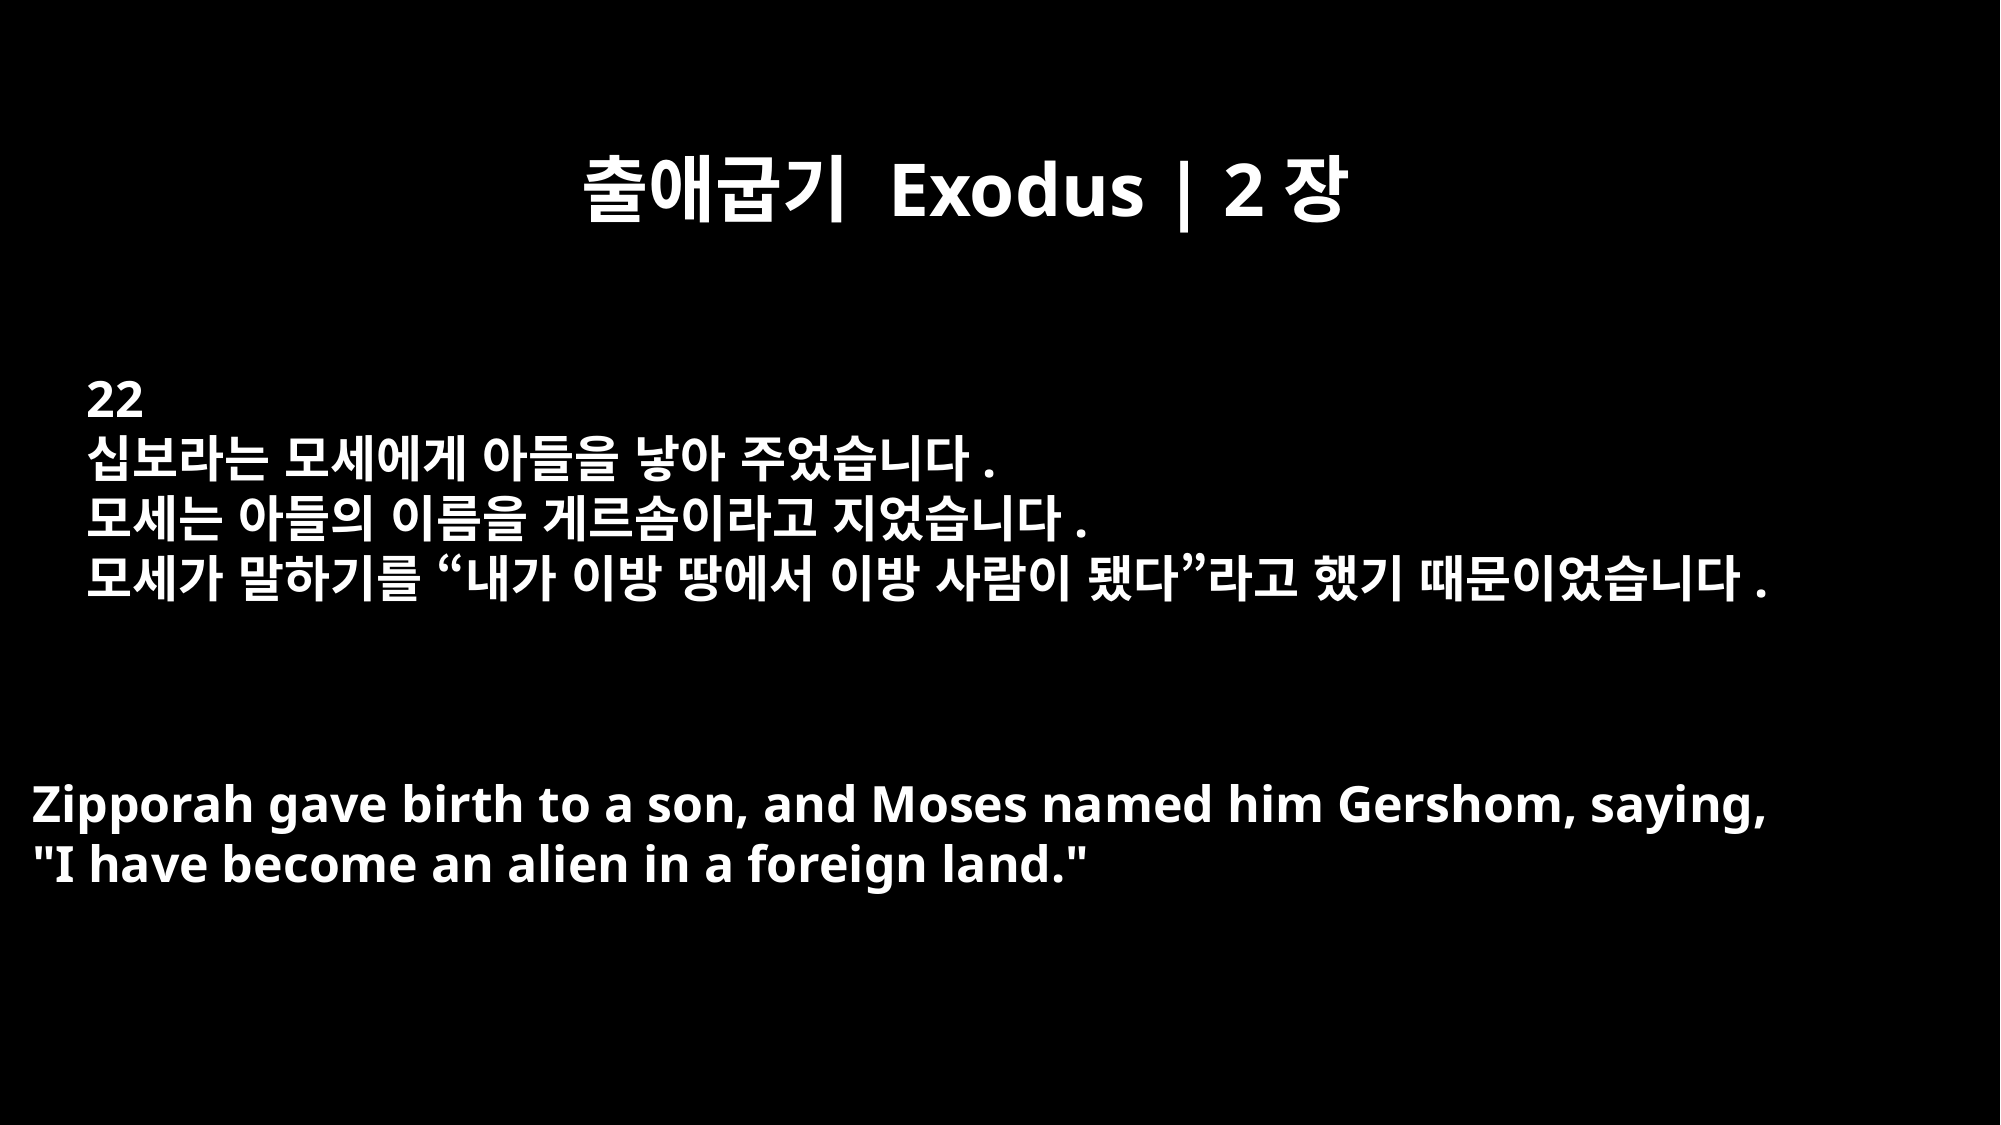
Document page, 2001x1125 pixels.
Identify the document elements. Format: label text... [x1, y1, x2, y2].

text_box 22 십보라는 모세에게 아들을 낳아 주었습니다. 모세는 아들의 이름을 게르솜이라고 지었습니다. 모세가 말하기를 “내가 이방 땅에서 이방 사람이 됐다”라고 했기 때문이었습니다. [71, 359, 1784, 615]
text_box 출애굽기 Exodus | 2장 [566, 136, 1366, 239]
text_box Zipporah gave birth to a son, and Moses named him Gershom, saying, "I have become an alien in a foreign land." [17, 764, 1797, 900]
